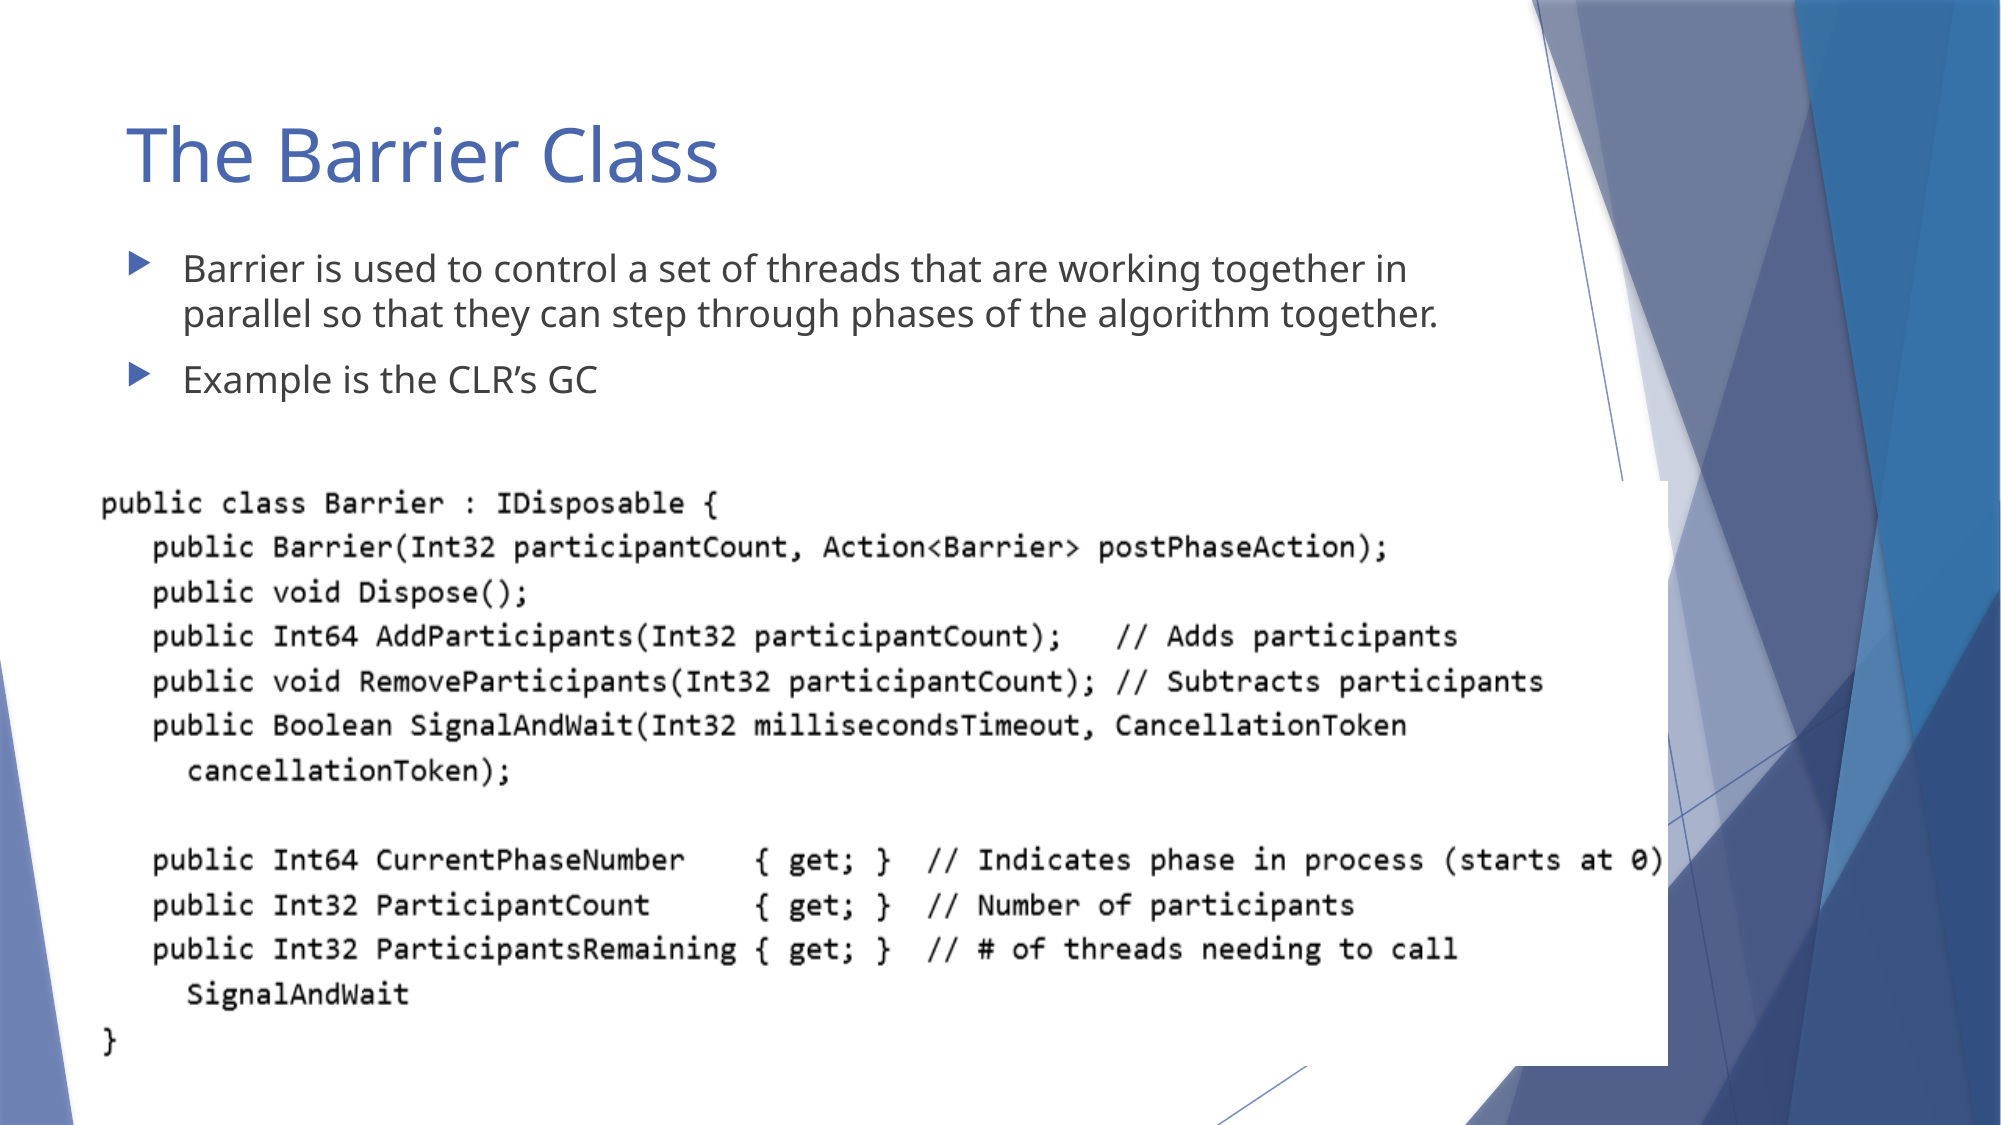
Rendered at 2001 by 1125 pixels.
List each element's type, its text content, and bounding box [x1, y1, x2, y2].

picture [94, 480, 1668, 1067]
title The Barrier Class [111, 99, 1522, 225]
list Barrier is used to control a set of threads that are working together in parallel so that they can step through phases of the algorithm together. Example is the CLR’s GC [111, 237, 1522, 450]
